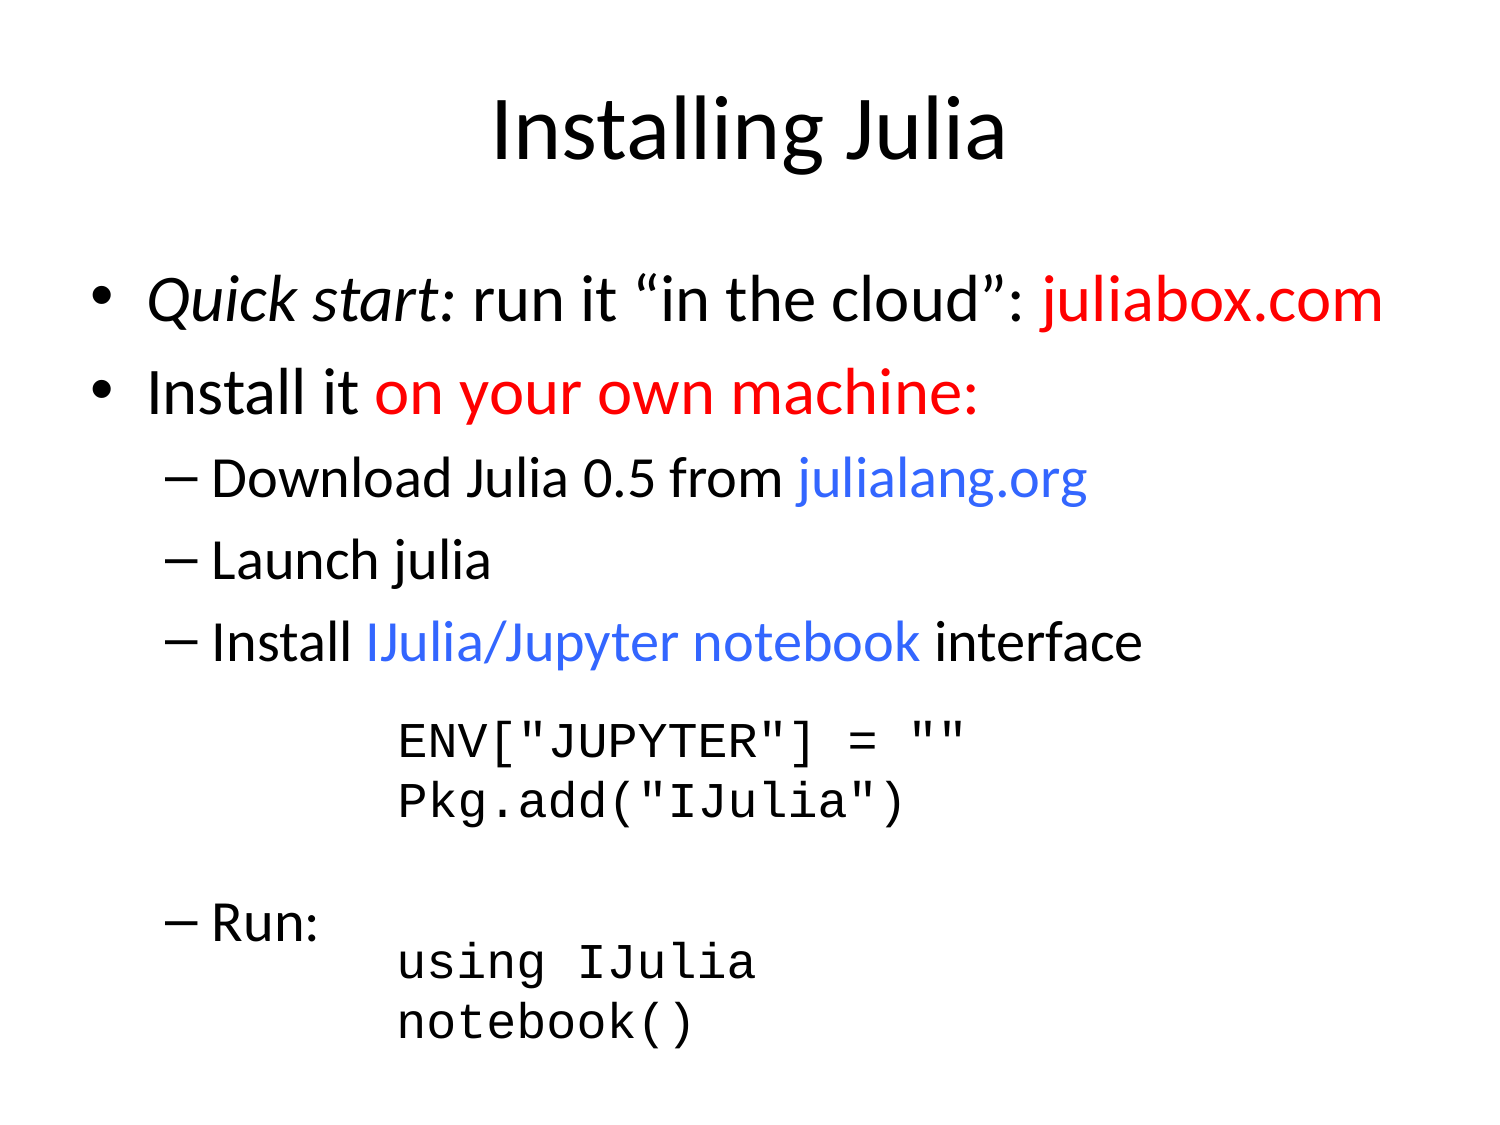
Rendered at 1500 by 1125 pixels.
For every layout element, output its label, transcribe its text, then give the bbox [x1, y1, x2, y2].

list Quick start: run it “in the cloud”: juliabox.com Install it on your own machine: Download Julia 0.5 from julialang.org Launch julia Install IJulia/Jupyter notebook interface Run: [75, 246, 1425, 990]
title Installing Julia [75, 29, 1425, 217]
text_box using IJulia notebook() [381, 921, 772, 1056]
text_box ENV["JUPYTER"] = "" Pkg.add("IJulia") [382, 699, 983, 835]
